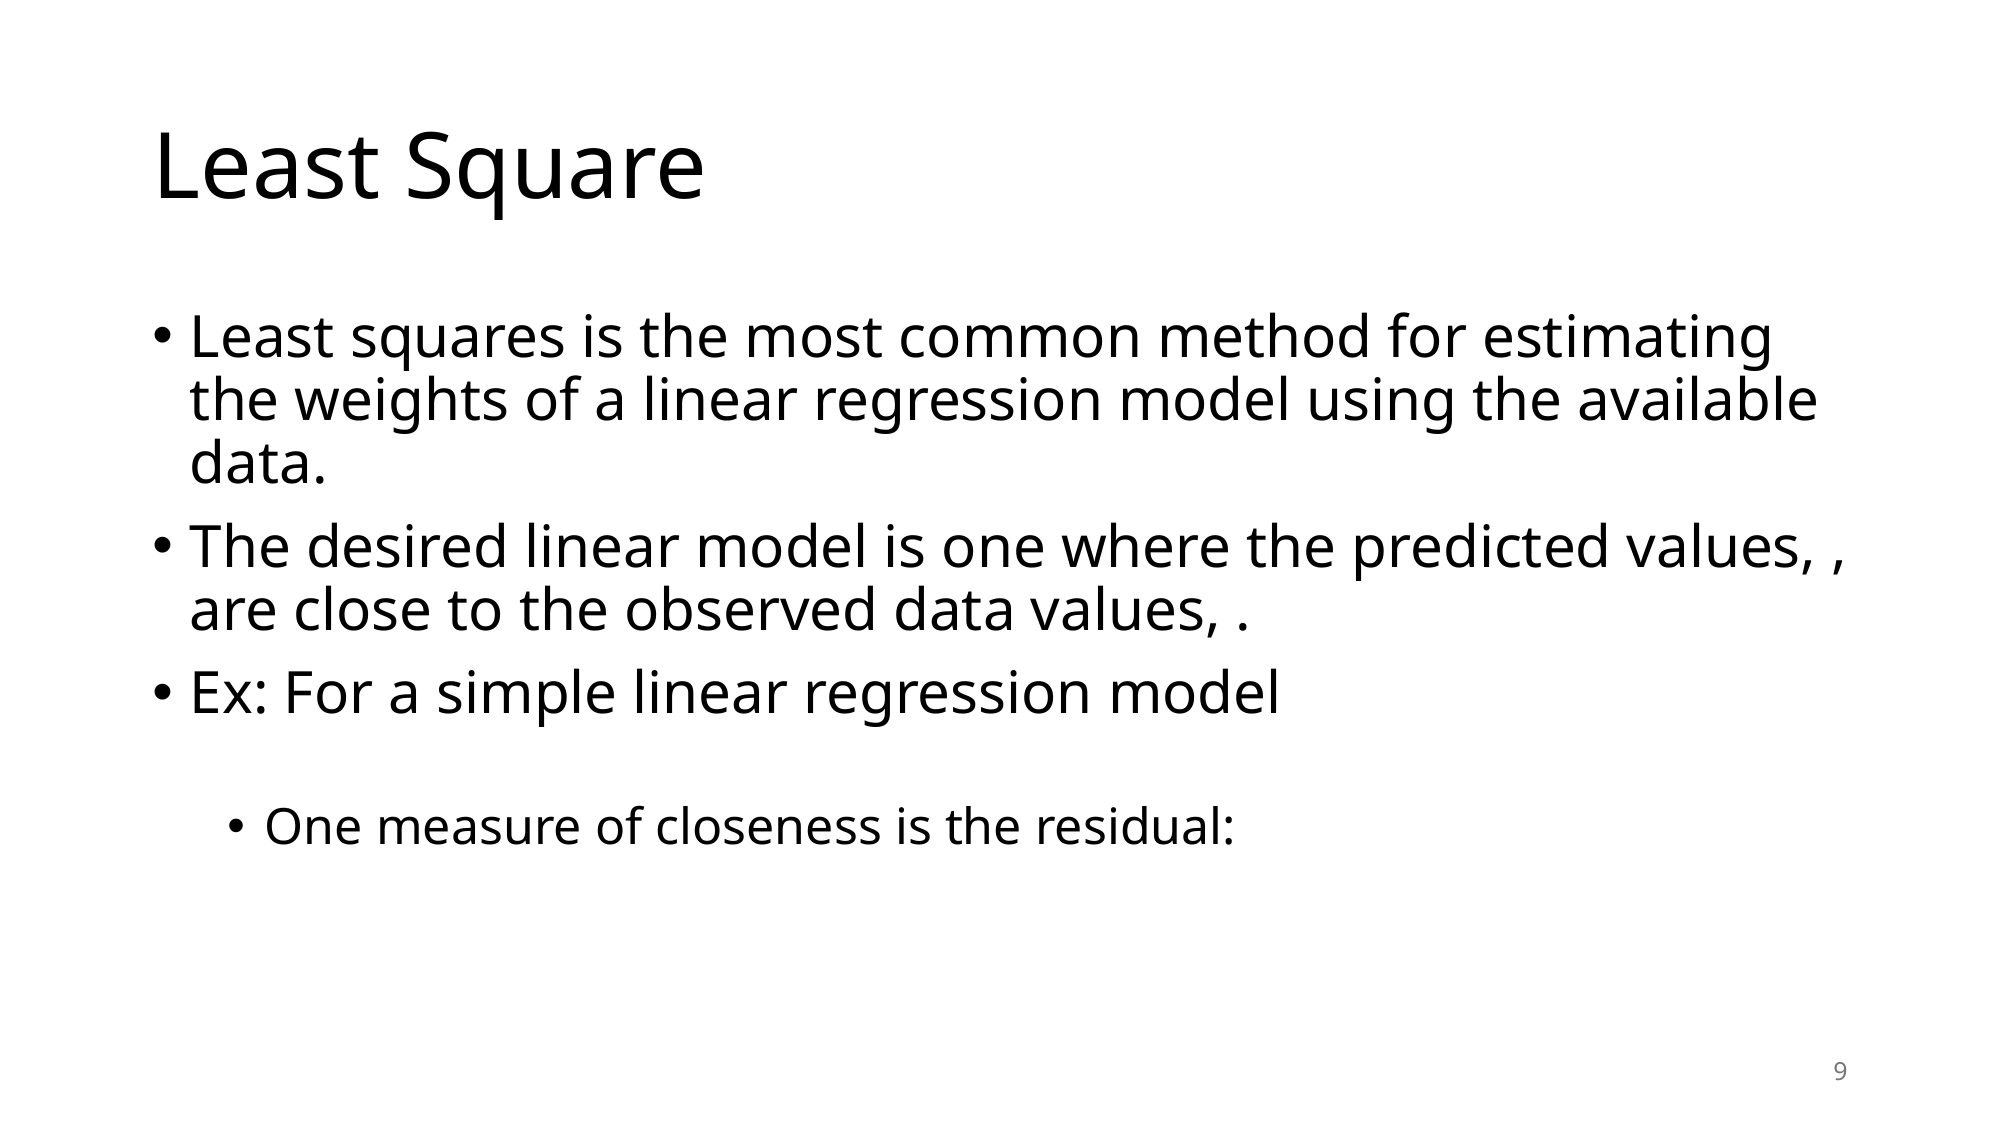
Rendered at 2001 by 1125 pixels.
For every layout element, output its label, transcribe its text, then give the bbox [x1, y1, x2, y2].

slide_number 9 [1412, 1042, 1863, 1103]
title Least Square [137, 59, 1863, 278]
